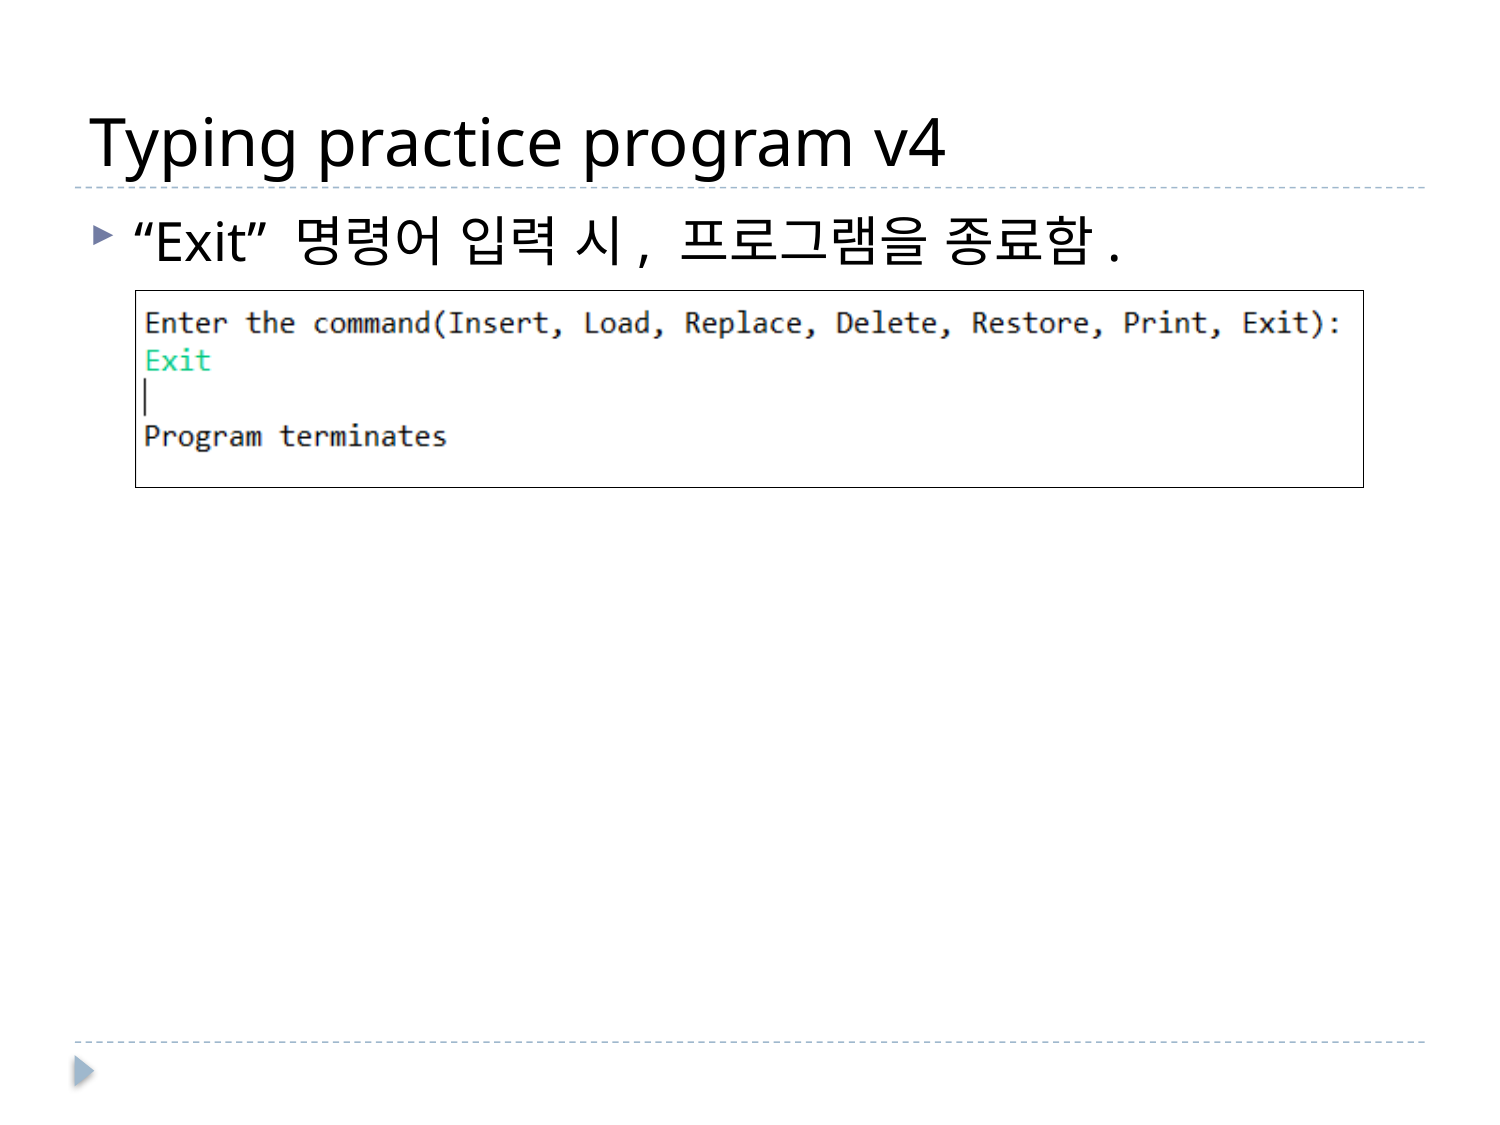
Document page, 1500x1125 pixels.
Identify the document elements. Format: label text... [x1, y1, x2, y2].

list “Exit” 명령어 입력 시, 프로그램을 종료함. [75, 200, 1425, 1010]
picture [135, 290, 1365, 488]
title Typing practice program v4 [75, 24, 1425, 188]
